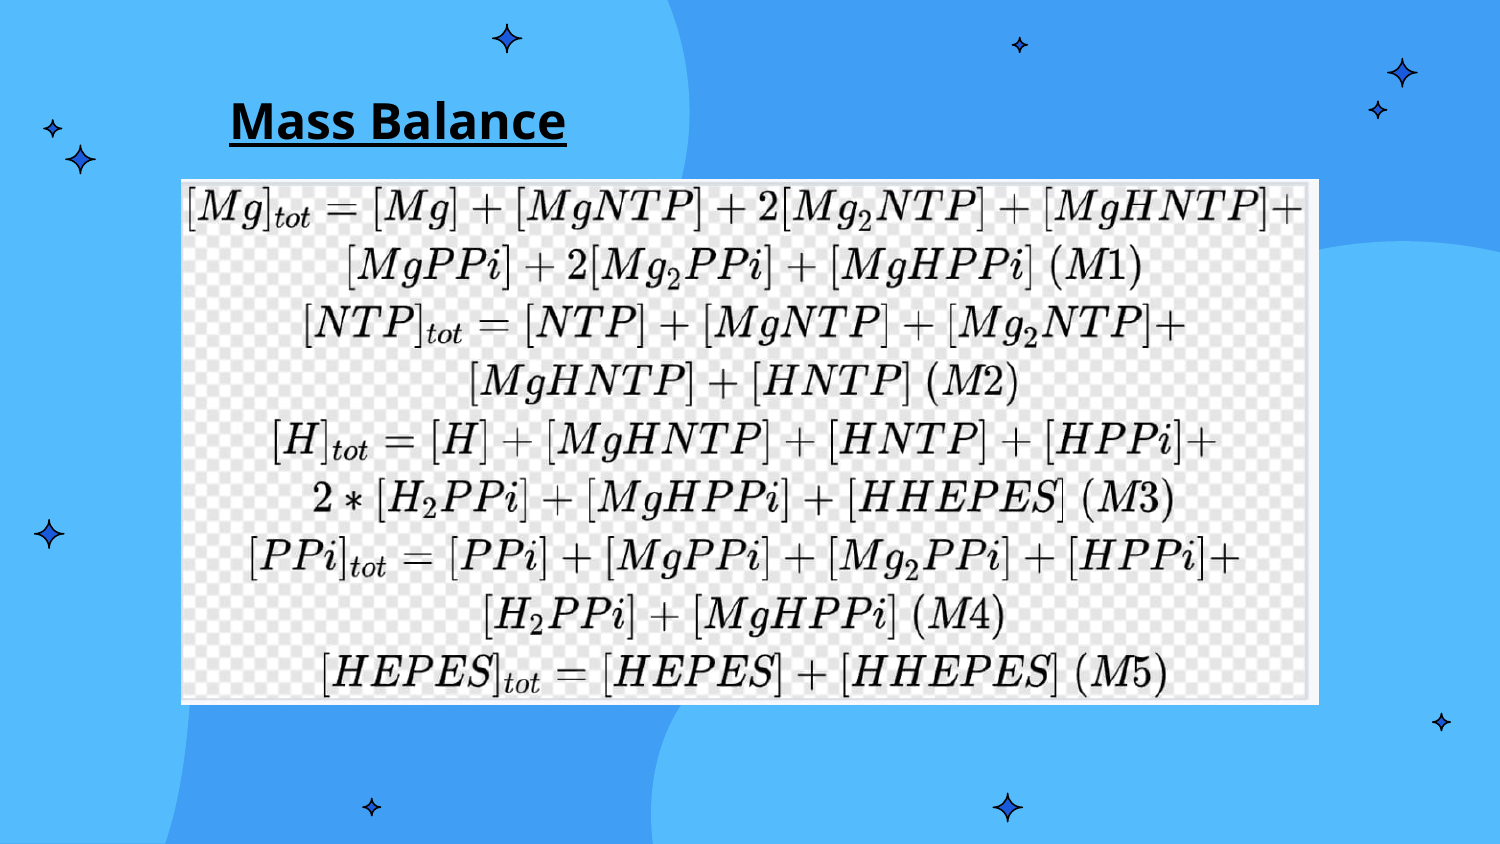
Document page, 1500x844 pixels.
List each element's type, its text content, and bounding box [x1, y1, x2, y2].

text_box Mass Balance [214, 81, 1004, 157]
picture [181, 179, 1319, 705]
